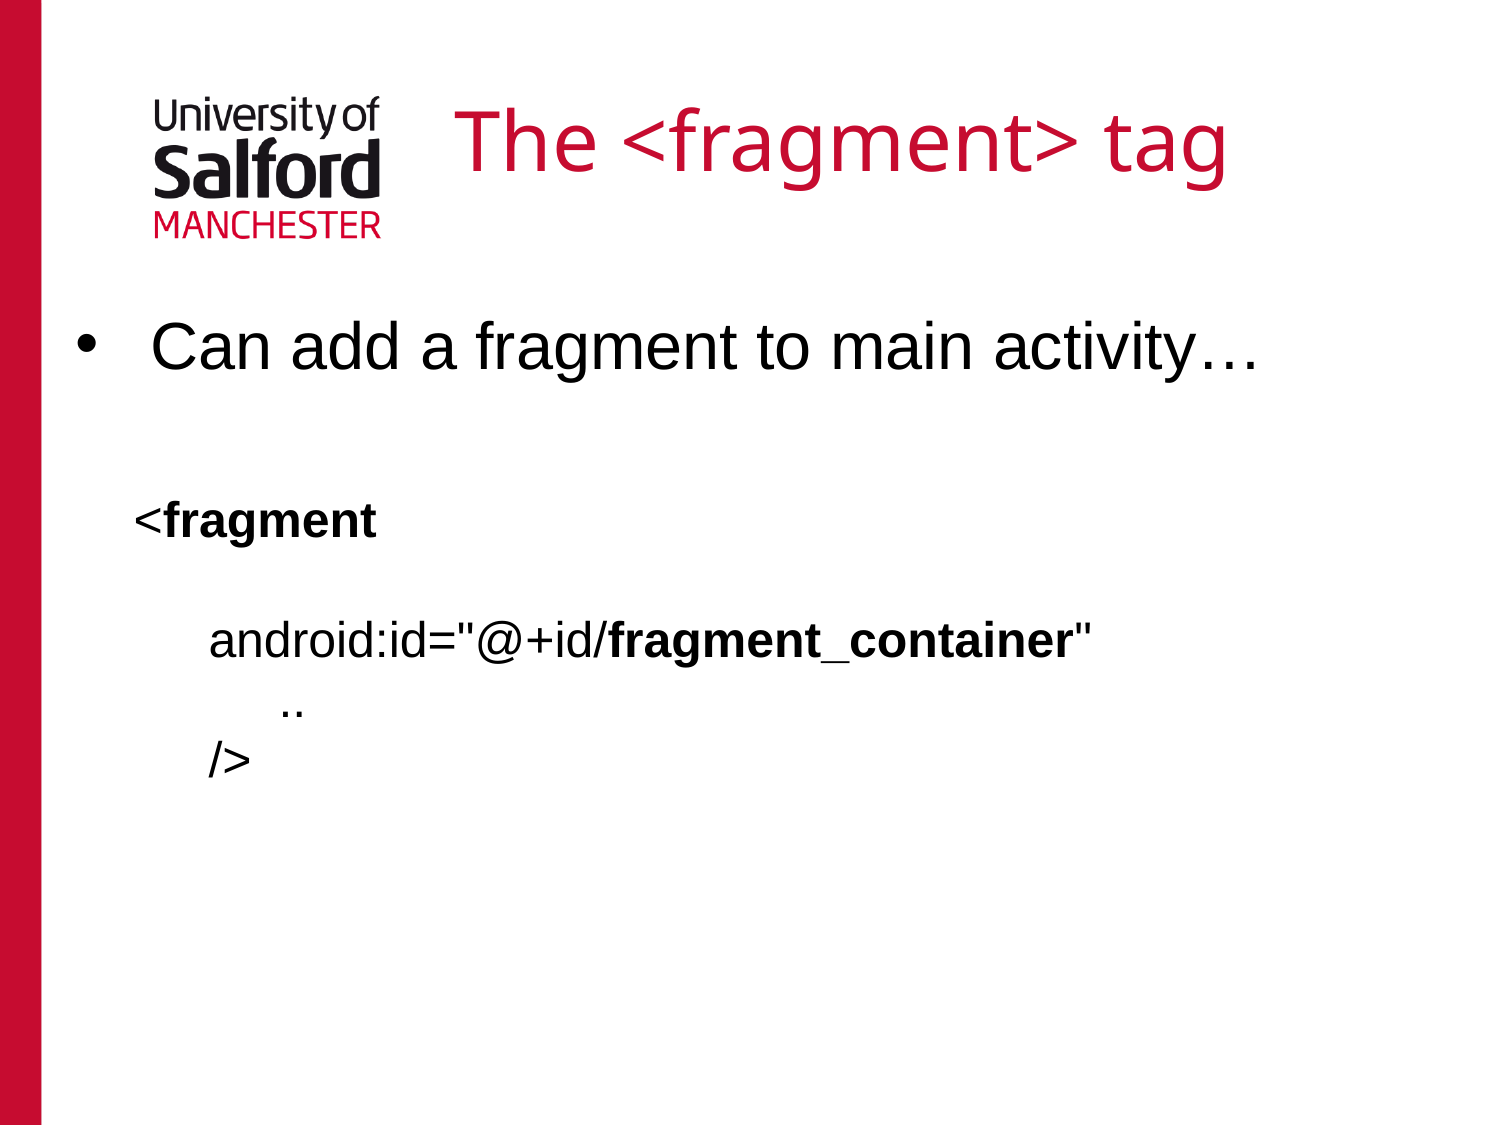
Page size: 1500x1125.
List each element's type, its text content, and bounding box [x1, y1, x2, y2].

text_box <fragment android:id="@+id/fragment_container" .. /> [118, 479, 1380, 795]
title The <fragment> tag [454, 44, 1424, 232]
picture [101, 42, 434, 292]
list Can add a fragment to main activity… [74, 302, 1424, 1045]
